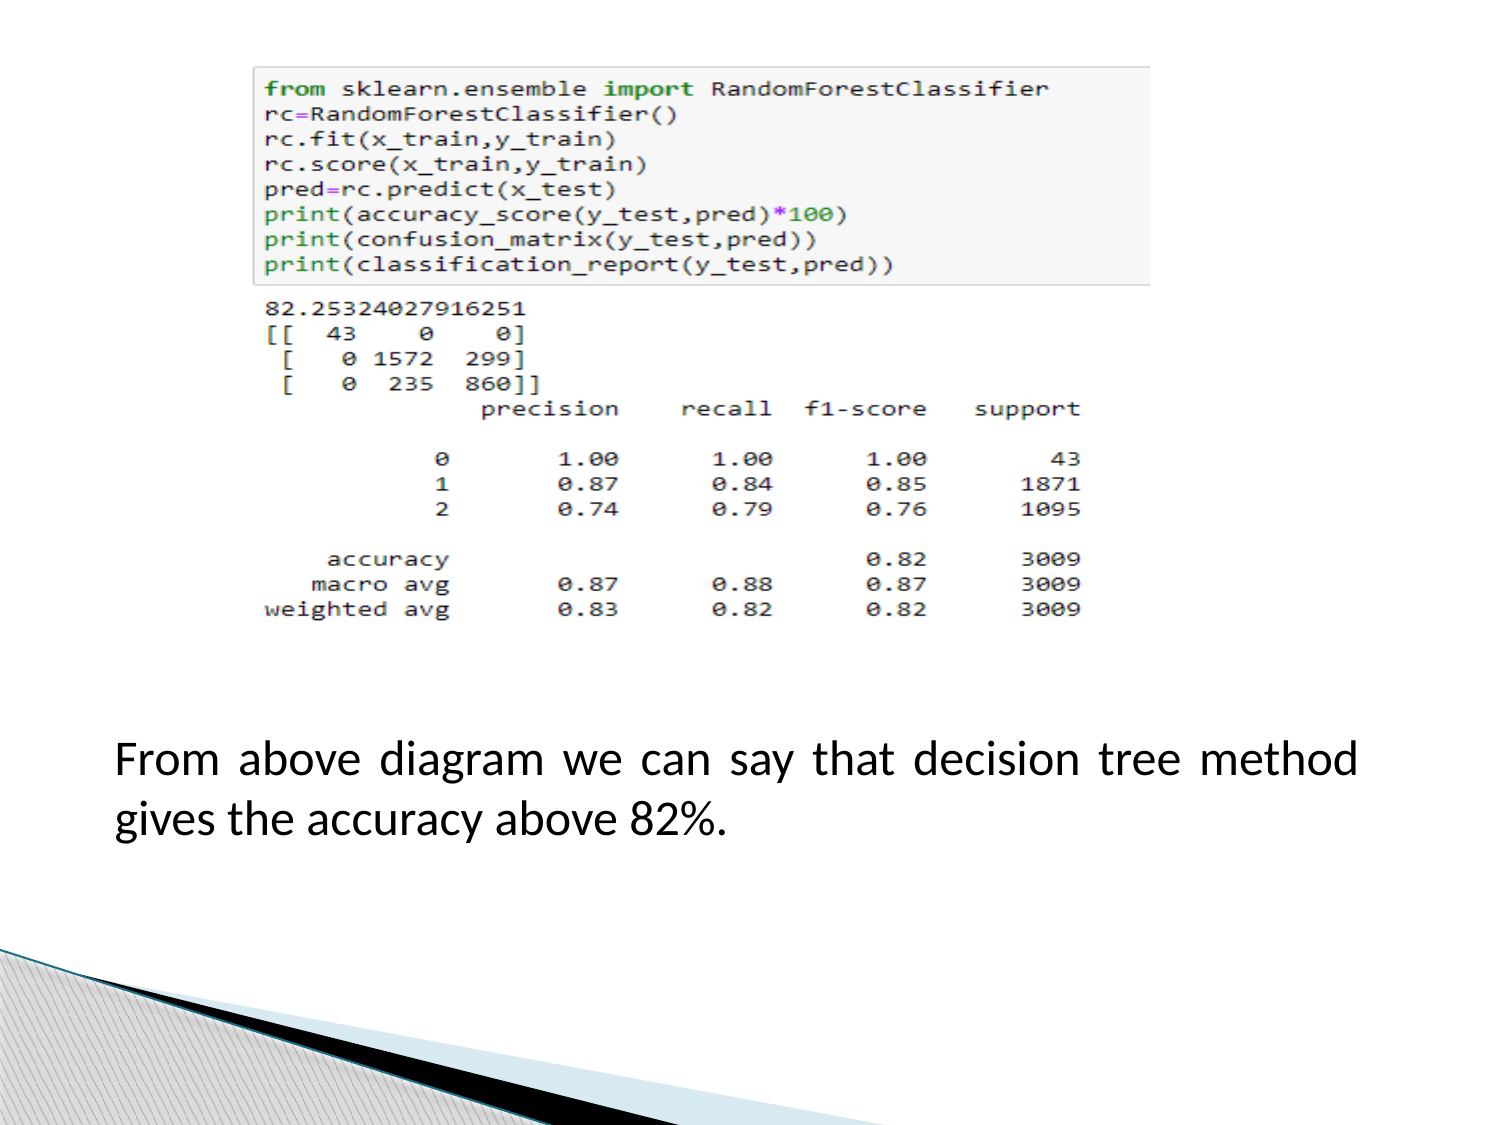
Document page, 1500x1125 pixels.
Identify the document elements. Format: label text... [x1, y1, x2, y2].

text_box From above diagram we can say that decision tree method gives the accuracy above 82%. [99, 718, 1375, 854]
picture [249, 62, 1151, 651]
